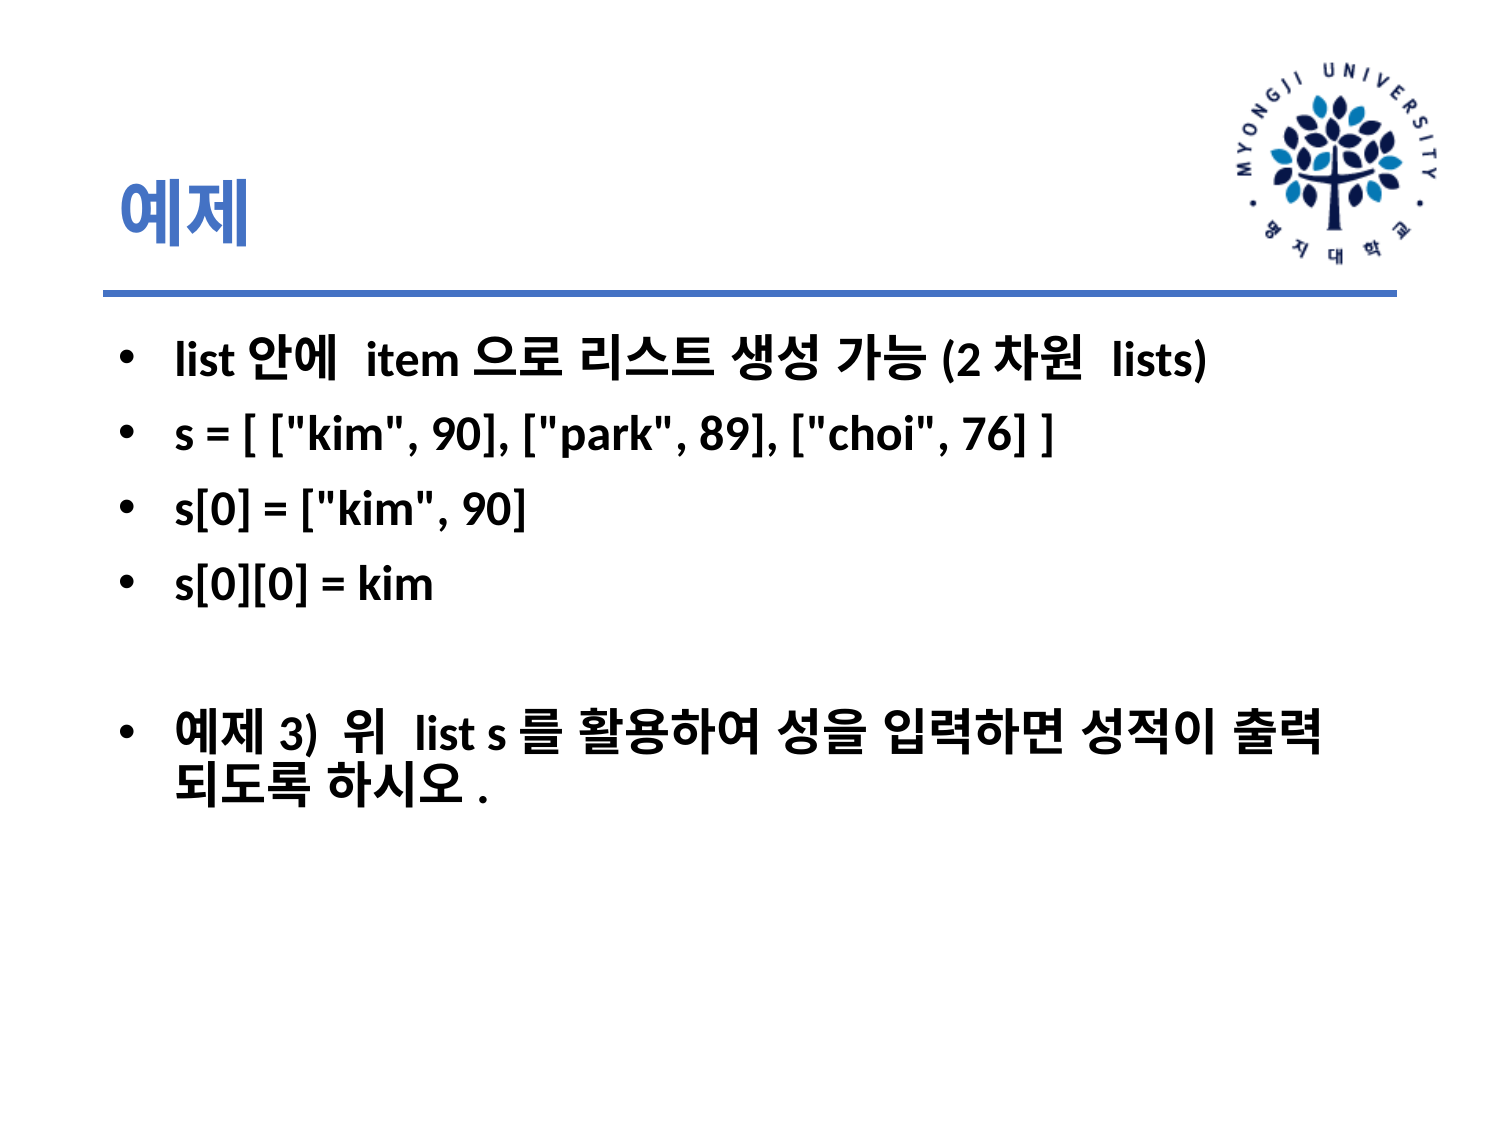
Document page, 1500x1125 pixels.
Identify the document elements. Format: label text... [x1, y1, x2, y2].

title 예제 [103, 107, 1397, 325]
picture [1214, 41, 1465, 295]
list list안에 item으로 리스트 생성 가능(2차원 lists) s = [ ["kim", 90], ["park", 89], ["choi", 76] ] s[0] = ["kim", 90] s[0][0] = kim 예제3) 위 list s를 활용하여 성을 입력하면 성적이 출력 되도록 하시오. [103, 325, 1397, 1098]
